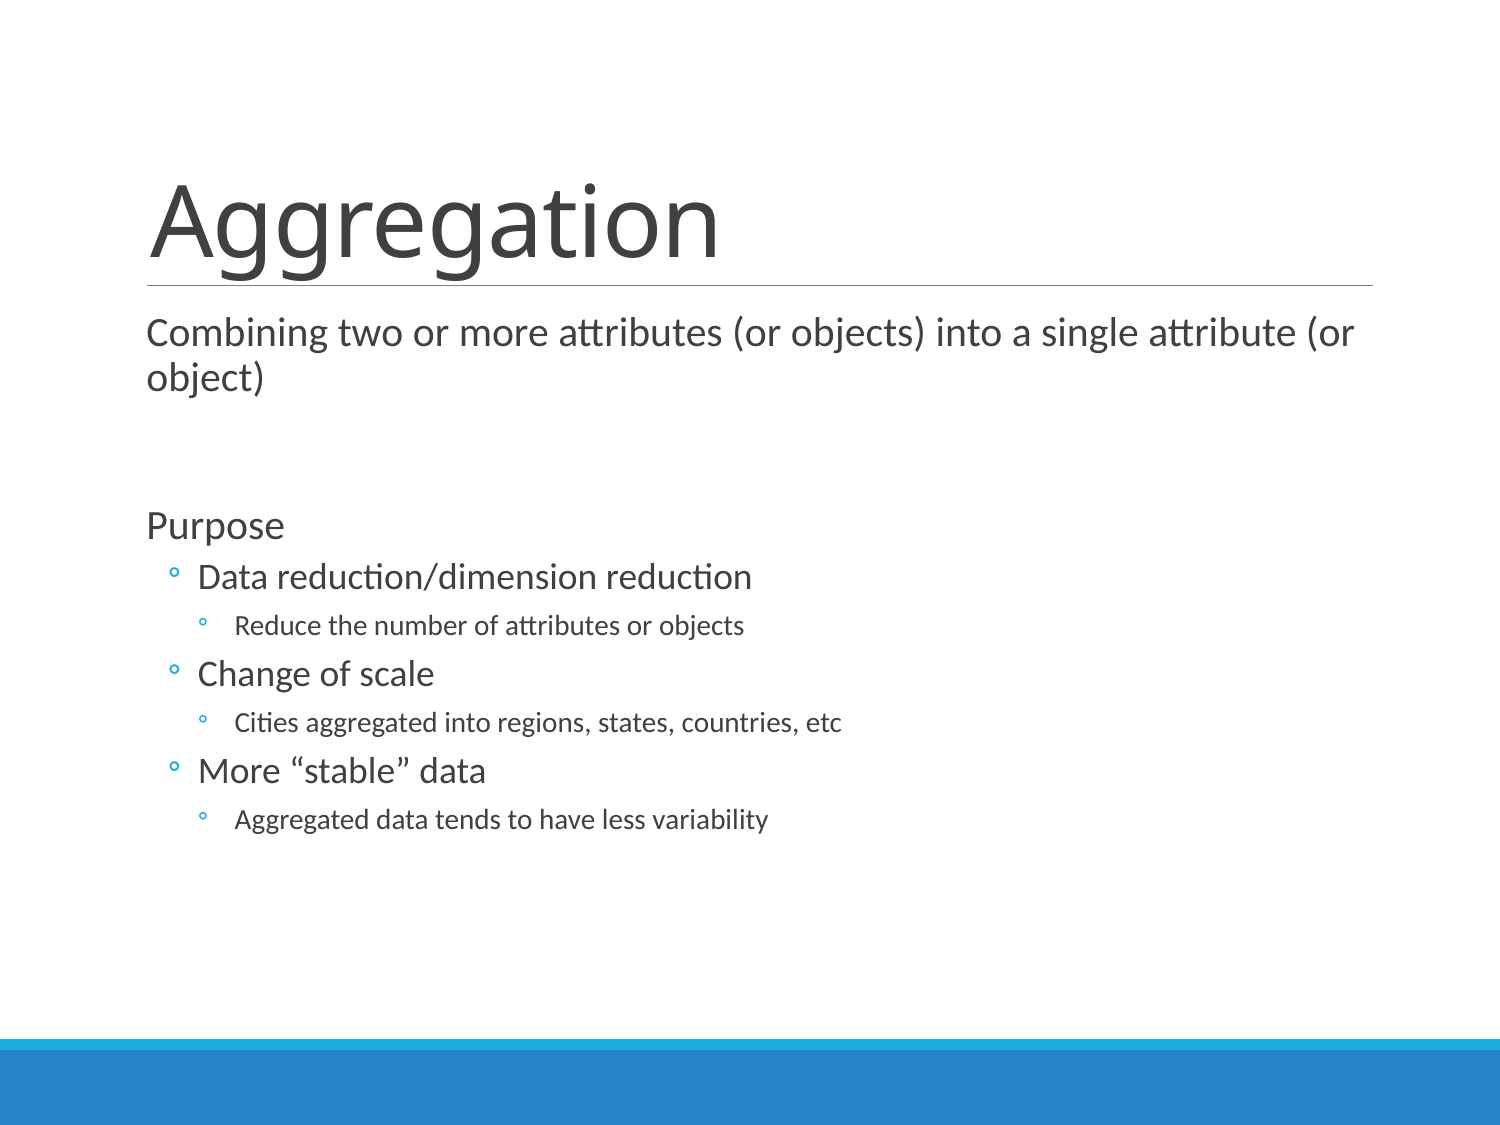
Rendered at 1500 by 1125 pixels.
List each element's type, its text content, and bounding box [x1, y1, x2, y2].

title Aggregation [135, 47, 1373, 285]
list Combining two or more attributes (or objects) into a single attribute (or object) Purpose Data reduction/dimension reduction Reduce the number of attributes or objects Change of scale Cities aggregated into regions, states, countries, etc More “stable” data Aggregated data tends to have less variability [135, 302, 1373, 963]
